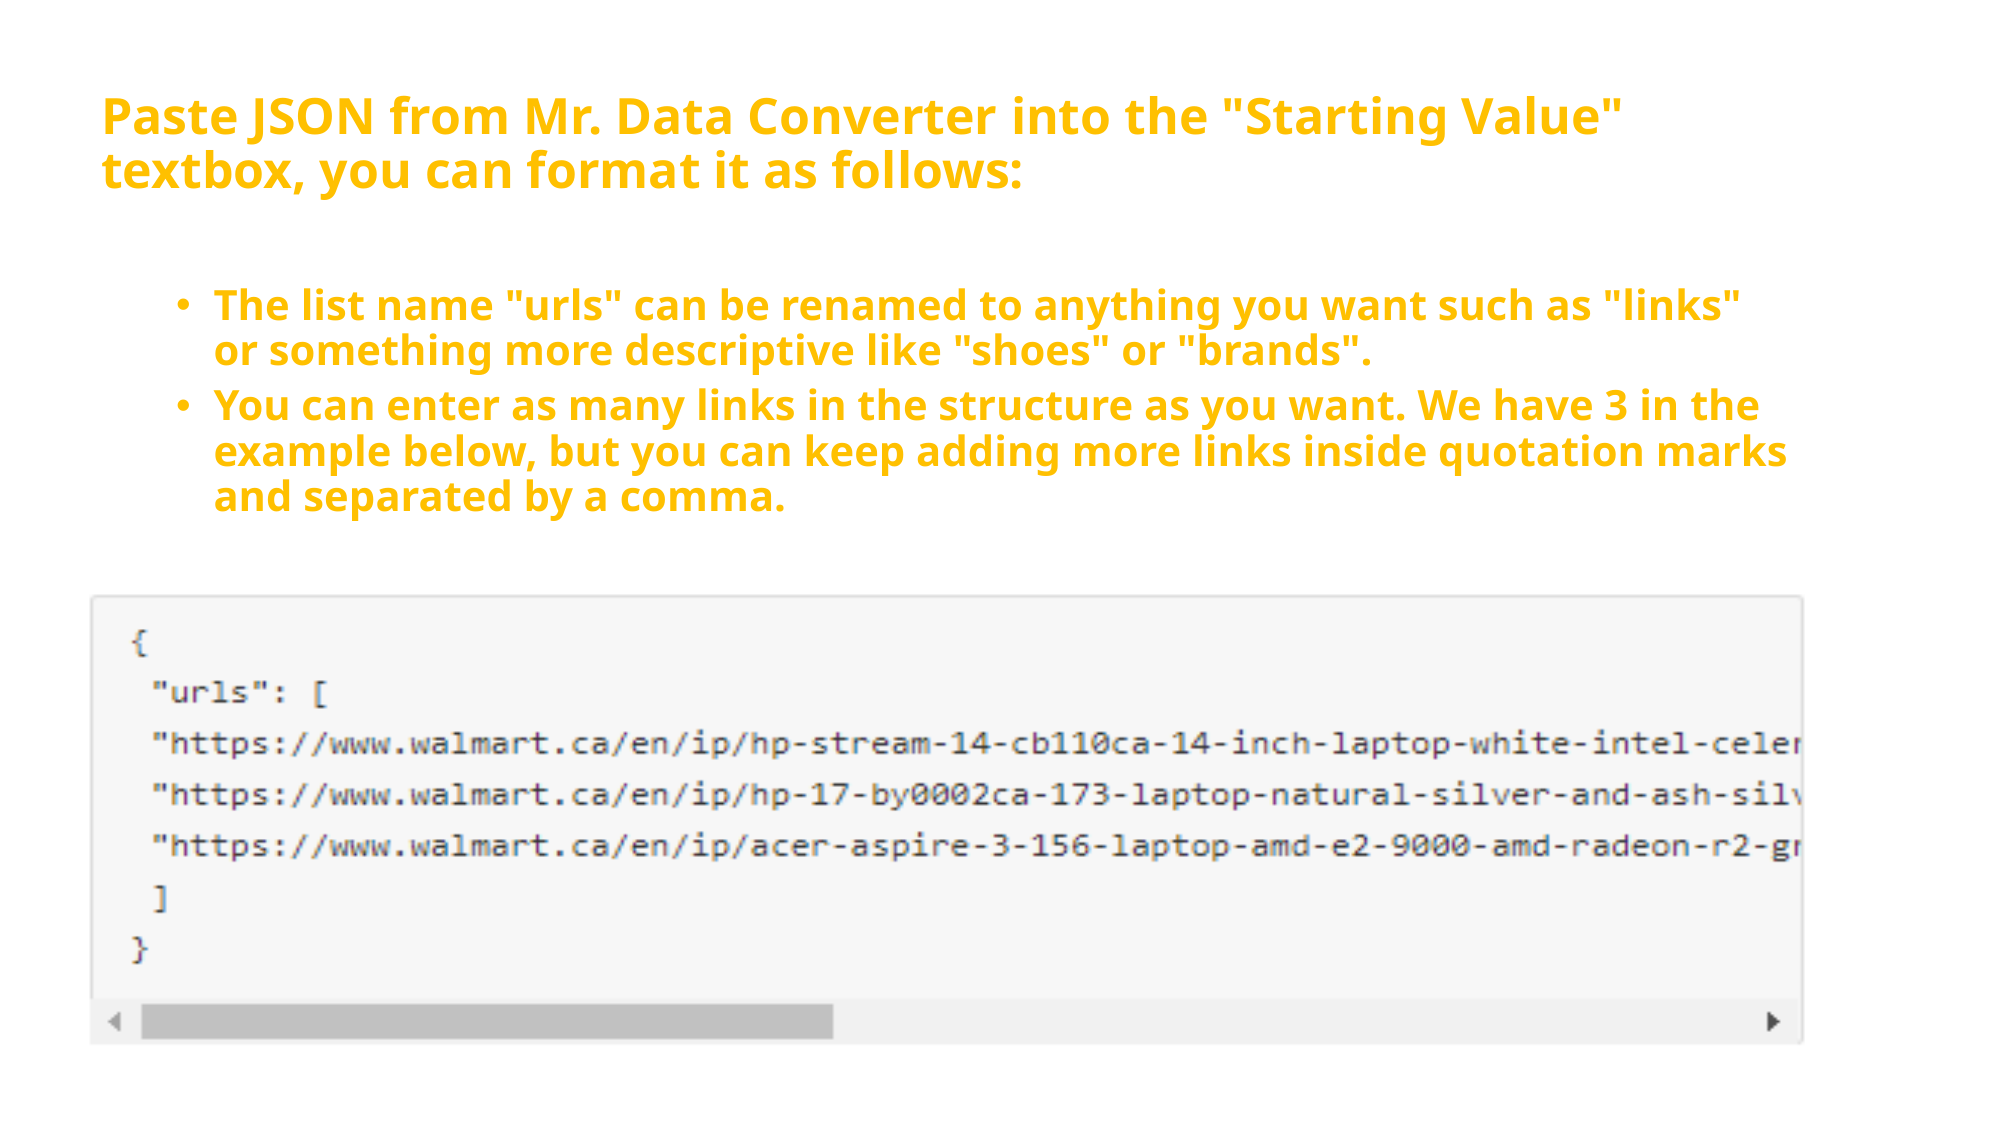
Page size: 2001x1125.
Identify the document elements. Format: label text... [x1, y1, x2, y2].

picture [85, 593, 1811, 1048]
list Paste JSON from Mr. Data Converter into the "Starting Value" textbox, you can format it as follows: The list name "urls" can be renamed to anything you want such as "links" or something more descriptive like "shoes" or "brands". You can enter as many links in the structure as you want. We have 3 in the example below, but you can keep adding more links inside quotation marks and separated by a comma. [85, 83, 1811, 593]
